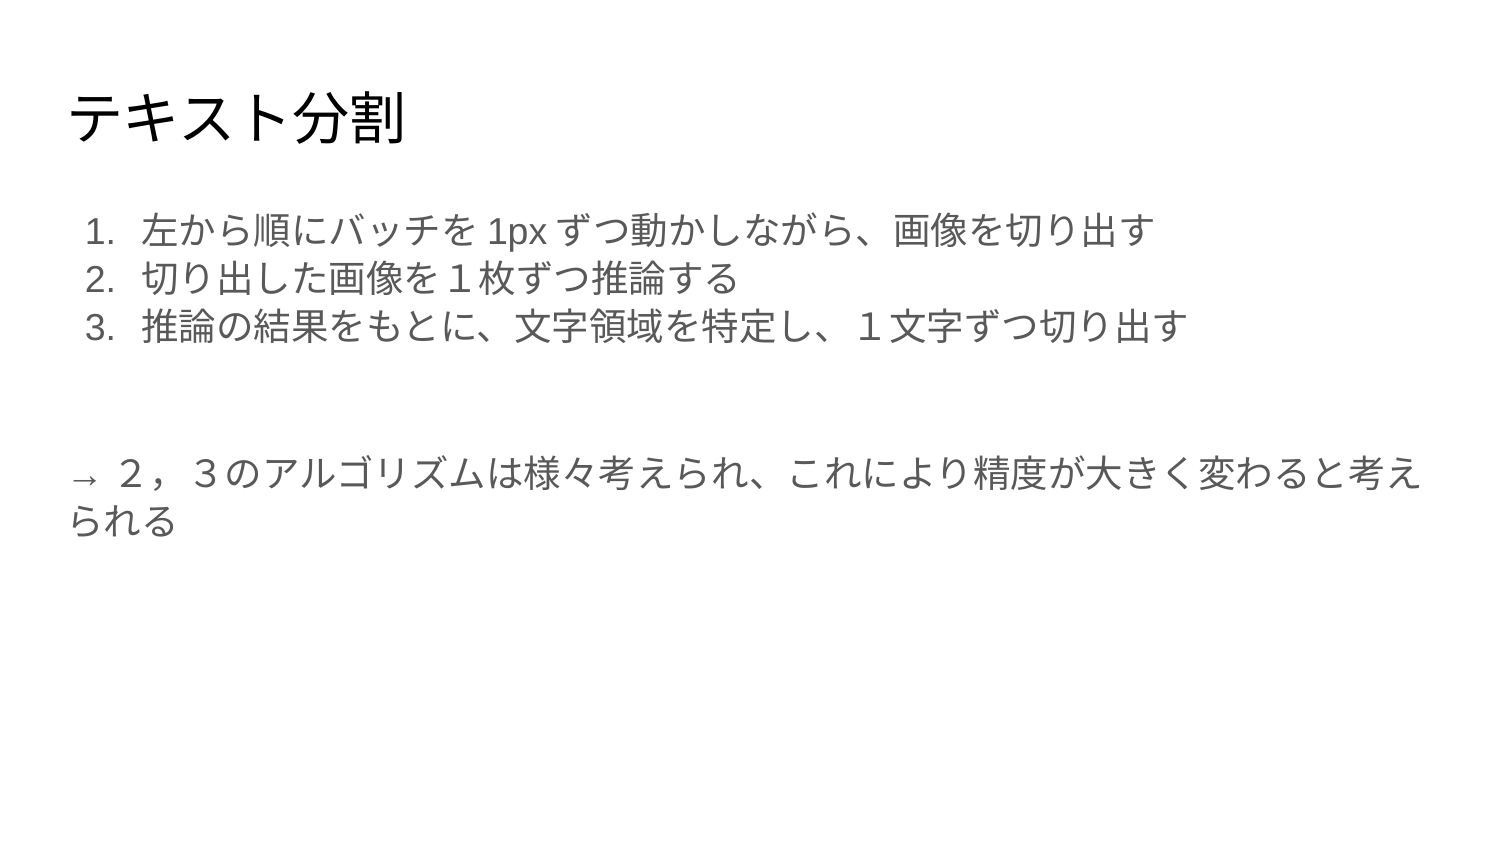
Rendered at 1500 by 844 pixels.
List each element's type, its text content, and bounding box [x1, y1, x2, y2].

title テキスト分割 [51, 72, 1449, 167]
list 左から順にバッチを1pxずつ動かしながら、画像を切り出す 切り出した画像を１枚ずつ推論する 推論の結果をもとに、文字領域を特定し、１文字ずつ切り出す →２，３のアルゴリズムは様々考えられ、これにより精度が大きく変わると考えられる [51, 189, 1449, 750]
